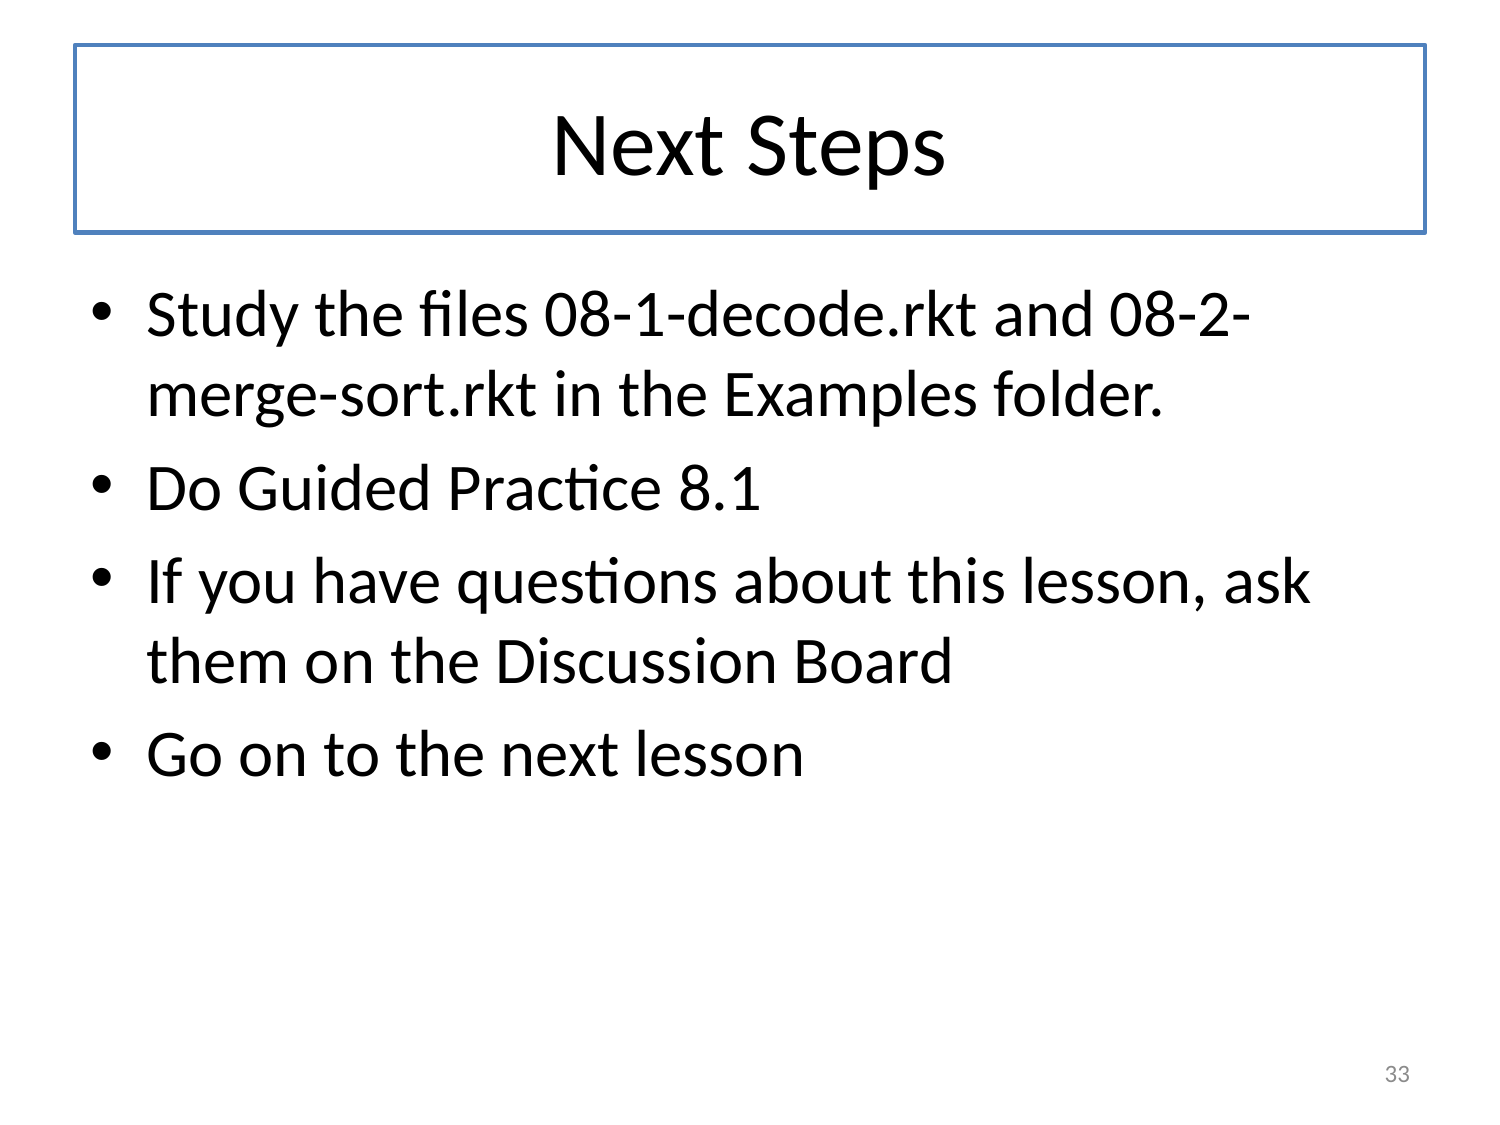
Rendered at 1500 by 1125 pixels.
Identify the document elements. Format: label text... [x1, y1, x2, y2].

list Study the files 08-1-decode.rkt and 08-2-merge-sort.rkt in the Examples folder. Do Guided Practice 8.1 If you have questions about this lesson, ask them on the Discussion Board Go on to the next lesson [75, 262, 1425, 1005]
slide_number 33 [1074, 1042, 1425, 1103]
title Next Steps [73, 43, 1427, 235]
